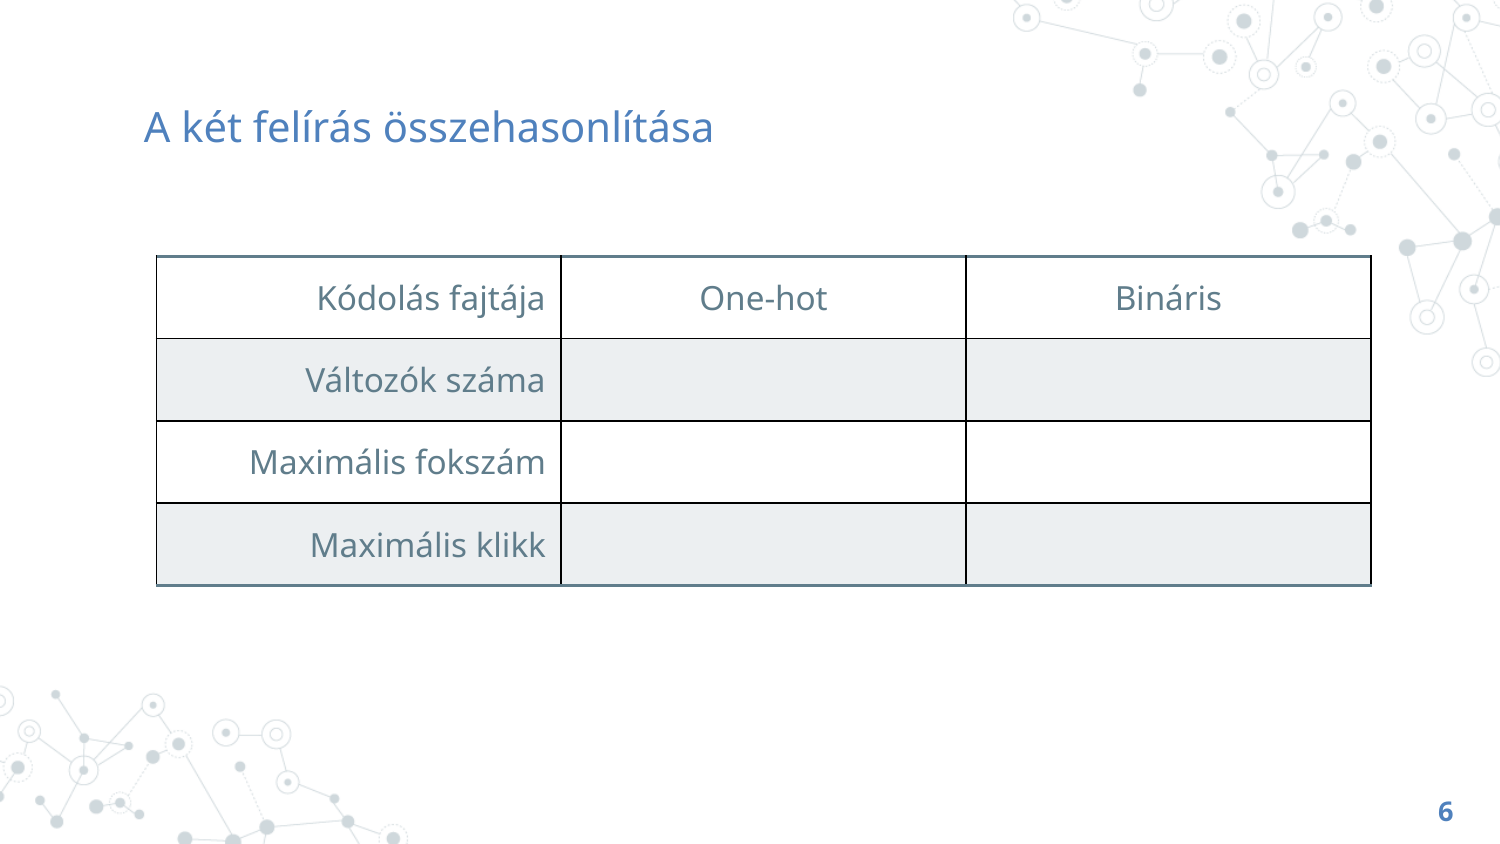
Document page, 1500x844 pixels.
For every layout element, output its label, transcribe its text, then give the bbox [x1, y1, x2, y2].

slide_number 6 [1378, 779, 1469, 844]
title A két felírás összehasonlítása [128, 50, 1372, 166]
picture [0, 0, 1500, 844]
